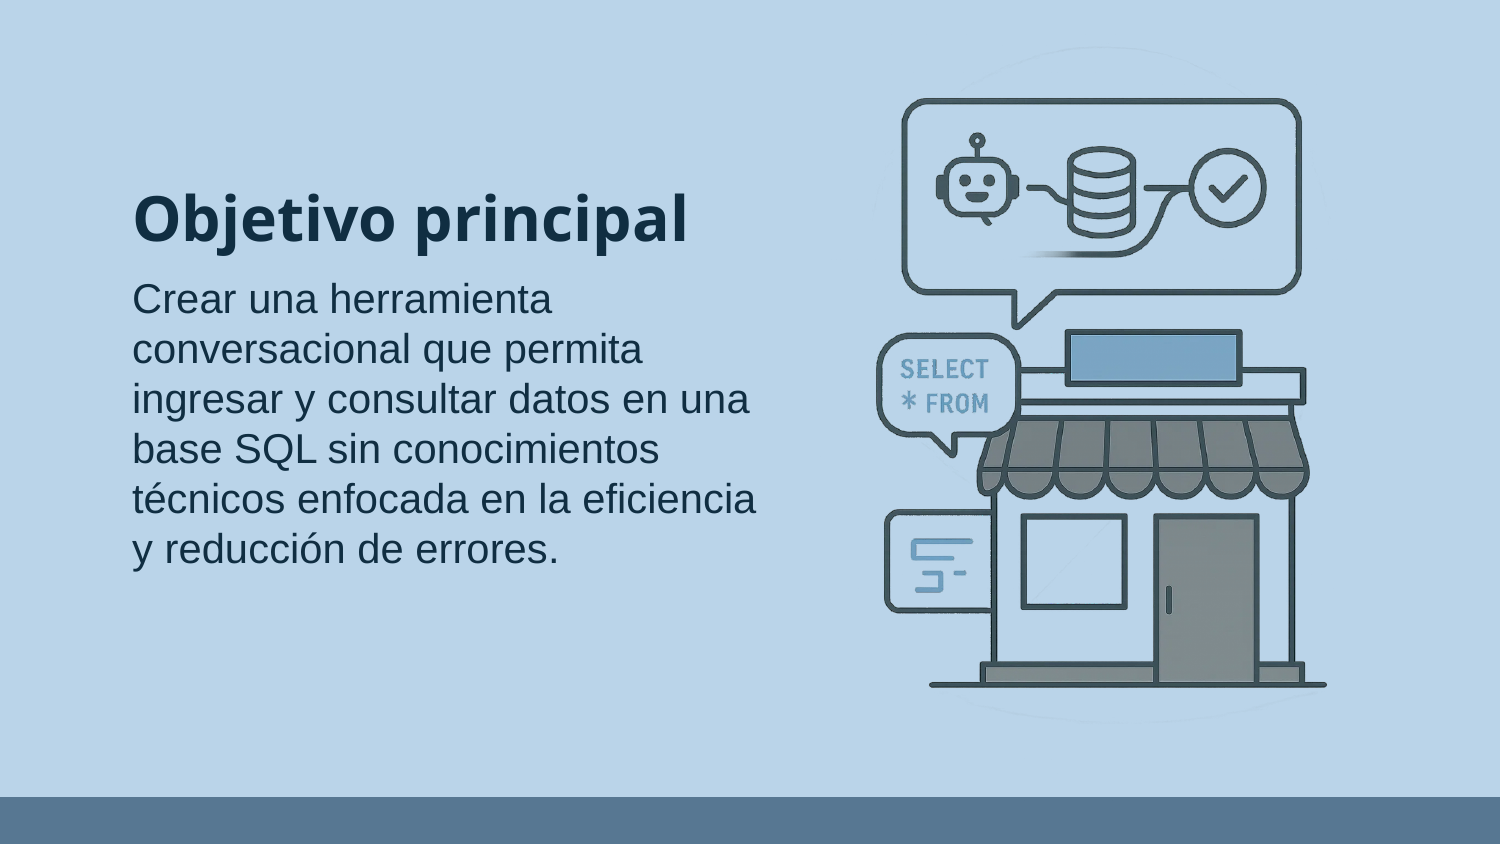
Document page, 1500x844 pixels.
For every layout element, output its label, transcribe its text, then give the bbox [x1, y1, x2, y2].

picture [820, 0, 1384, 819]
title Objetivo principal [116, 175, 777, 256]
subtitle Crear una herramienta conversacional que permita ingresar y consultar datos en una base SQL sin conocimientos técnicos enfocada en la eficiencia y reducción de errores. [116, 256, 777, 634]
